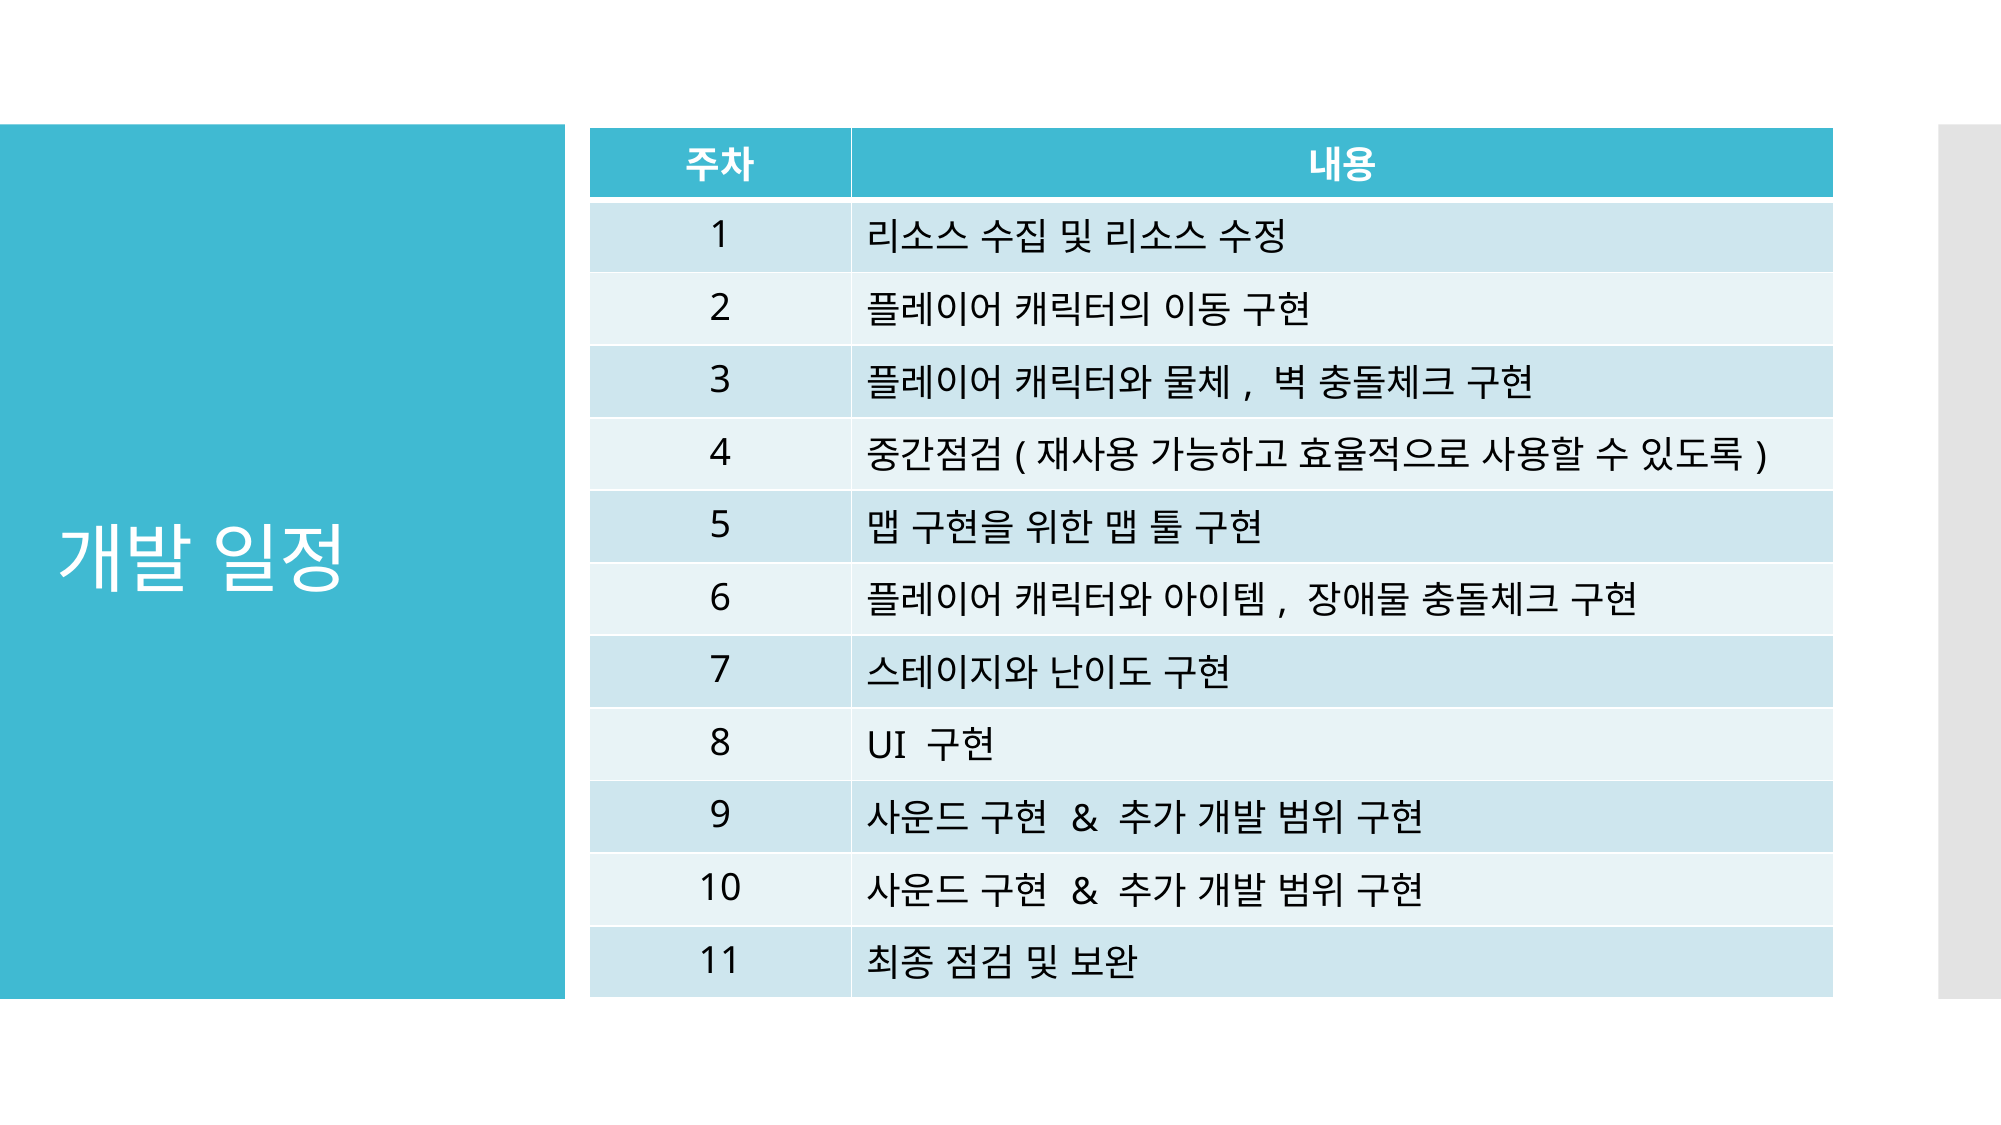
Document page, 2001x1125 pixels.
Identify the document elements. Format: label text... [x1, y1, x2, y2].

table_cell 1 [590, 203, 851, 272]
title 개발 일정 [41, 184, 525, 940]
table_cell 플레이어 캐릭터의 이동 구현 [852, 273, 1833, 344]
table_cell 중간점검(재사용 가능하고 효율적으로 사용할 수 있도록) [852, 419, 1833, 489]
table_cell 8 [590, 709, 851, 780]
table_cell 2 [590, 273, 851, 344]
table_header 내용 [852, 128, 1833, 197]
table_cell 플레이어 캐릭터와 물체, 벽 충돌체크 구현 [852, 346, 1833, 417]
table_cell UI 구현 [852, 709, 1833, 780]
table_cell 6 [590, 564, 851, 634]
table_cell 10 [590, 854, 851, 925]
table_cell 최종 점검 및 보완 [852, 927, 1833, 997]
table_cell 맵 구현을 위한 맵 툴 구현 [852, 491, 1833, 562]
table_cell 9 [590, 781, 851, 852]
table_cell 스테이지와 난이도 구현 [852, 636, 1833, 707]
table_cell 사운드 구현 & 추가 개발 범위 구현 [852, 781, 1833, 852]
table_cell 11 [590, 927, 851, 997]
table_cell 4 [590, 419, 851, 489]
table_cell 플레이어 캐릭터와 아이템, 장애물 충돌체크 구현 [852, 564, 1833, 634]
table_cell 5 [590, 491, 851, 562]
table_header 주차 [590, 128, 851, 197]
table_cell 사운드 구현 & 추가 개발 범위 구현 [852, 854, 1833, 925]
table_cell 3 [590, 346, 851, 417]
table_cell 7 [590, 636, 851, 707]
table_cell 리소스 수집 및 리소스 수정 [852, 203, 1833, 272]
